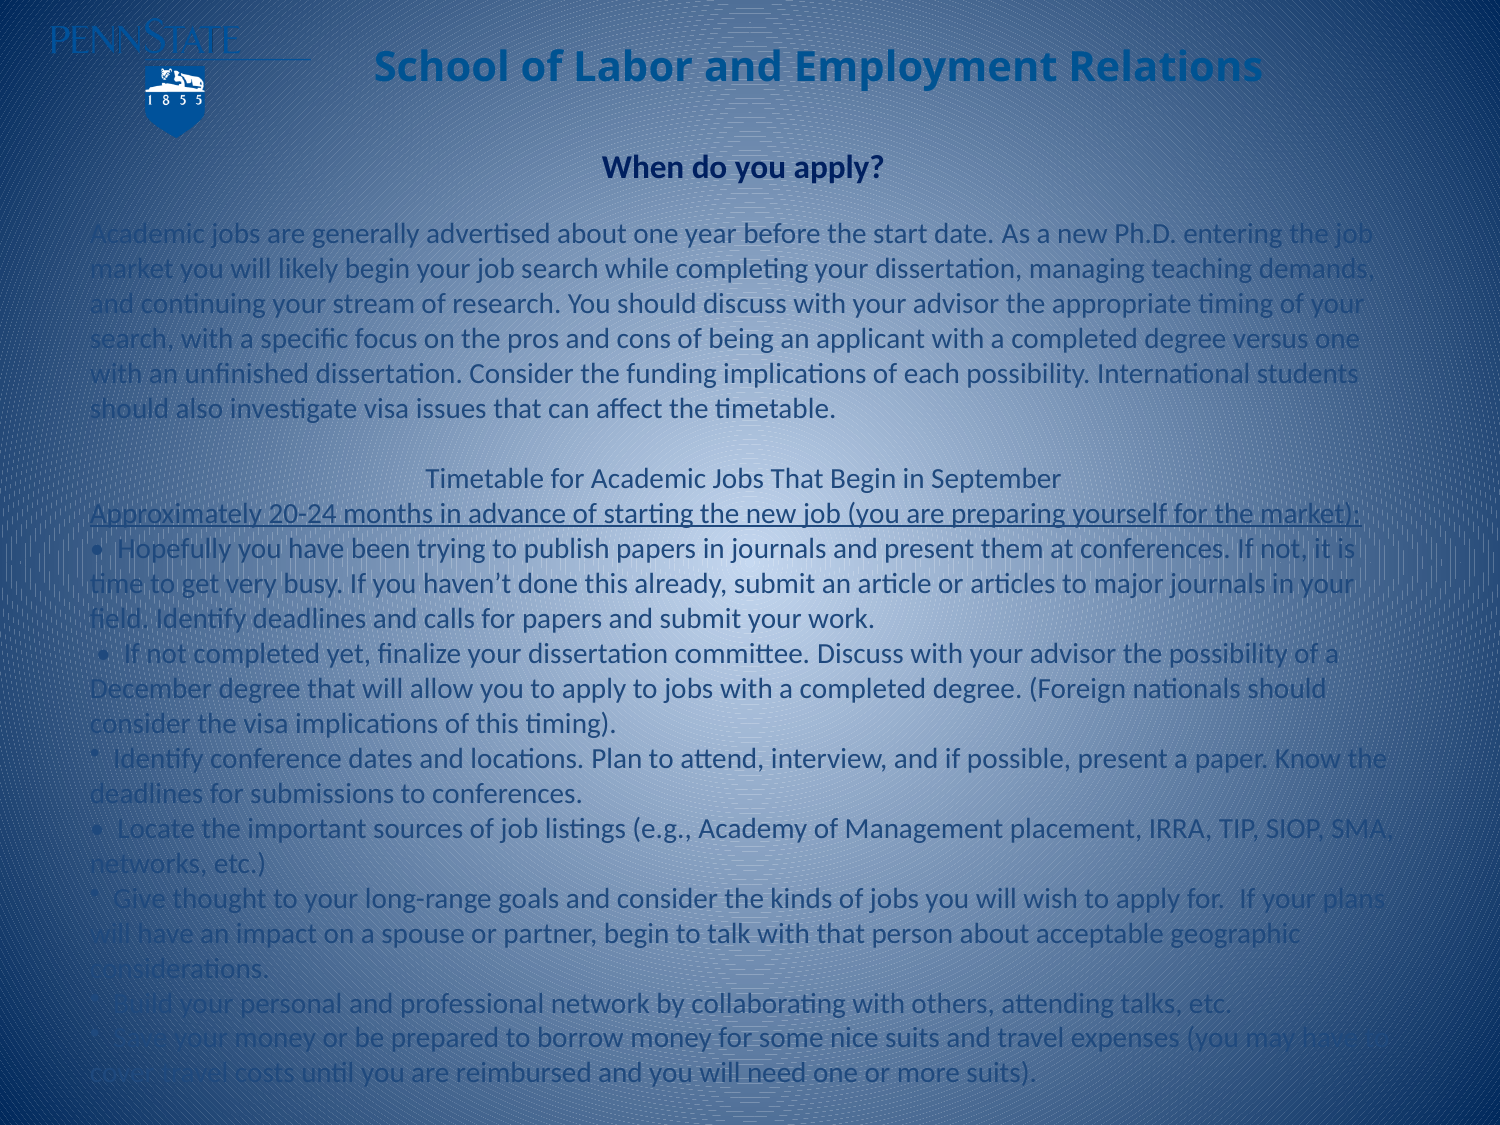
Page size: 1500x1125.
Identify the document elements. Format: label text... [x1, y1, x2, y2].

picture [50, 18, 311, 138]
text_box When do you apply? Academic jobs are generally advertised about one year before the start date. As a new Ph.D. entering the job market you will likely begin your job search while completing your dissertation, managing teaching demands, and continuing your stream of research. You should discuss with your advisor the appropriate timing of your search, with a specific focus on the pros and cons of being an applicant with a completed degree versus one with an unfinished dissertation. Consider the funding implications of each possibility. International students should also investigate visa issues that can affect the timetable. Timetable for Academic Jobs That Begin in September Approximately 20-24 months in advance of starting the new job (you are preparing yourself for the market): • Hopefully you have been trying to publish papers in journals and present them at conferences. If not, it is time to get very busy. If you haven’t done this already, submit an article or articles to major journals in your field. Identify deadlines and calls for papers and submit your work. • If not completed yet, finalize your dissertation committee. Discuss with your advisor the possibility of a December degree that will allow you to apply to jobs with a completed degree. (Foreign nationals should consider the visa implications of this timing). Identify conference dates and locations. Plan to attend, interview, and if possible, present a paper. Know the deadlines for submissions to conferences. • Locate the important sources of job listings (e.g., Academy of Management placement, IRRA, TIP, SIOP, SMA, networks, etc.) Give thought to your long-range goals and consider the kinds of jobs you will wish to apply for. If your plans will have an impact on a spouse or partner, begin to talk with that person about acceptable geographic considerations. Build your personal and professional network by collaborating with others, attending talks, etc. Save your money or be prepared to borrow money for some nice suits and travel expenses (you may have to cover travel costs until you are reimbursed and you will need one or more suits). [74, 137, 1413, 1125]
